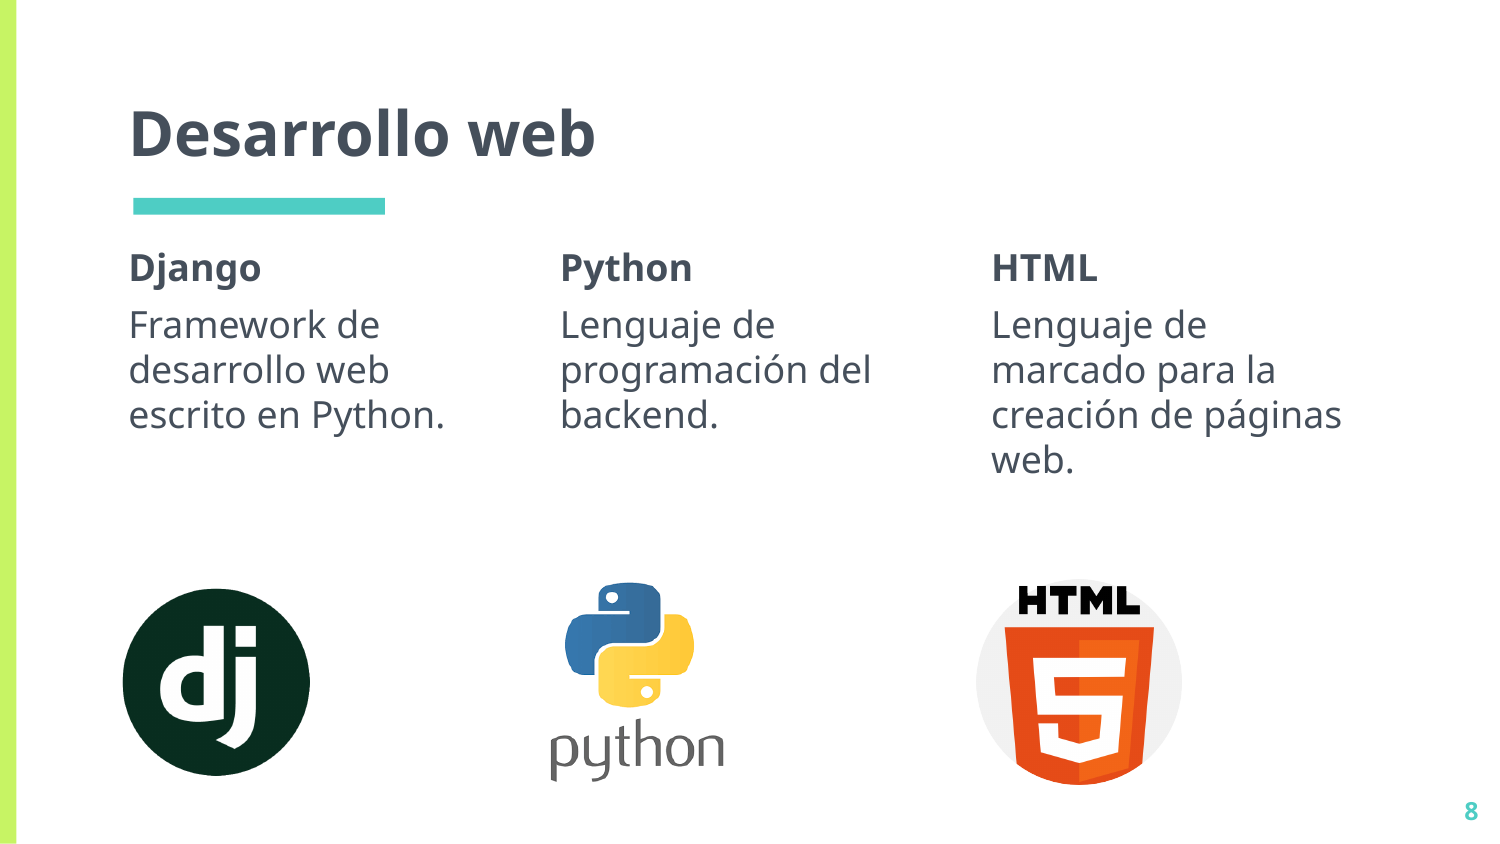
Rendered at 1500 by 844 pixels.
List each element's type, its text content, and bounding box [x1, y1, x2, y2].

title Desarrollo web [113, 103, 1387, 184]
list Django Framework de desarrollo web escrito en Python. [113, 228, 524, 719]
slide_number 8 [1403, 780, 1494, 832]
picture [544, 579, 729, 785]
list Python Lenguaje de programación del backend. [544, 228, 956, 719]
list HTML Lenguaje de marcado para la creación de páginas web. [976, 228, 1387, 719]
picture [113, 579, 319, 785]
picture [975, 579, 1182, 785]
